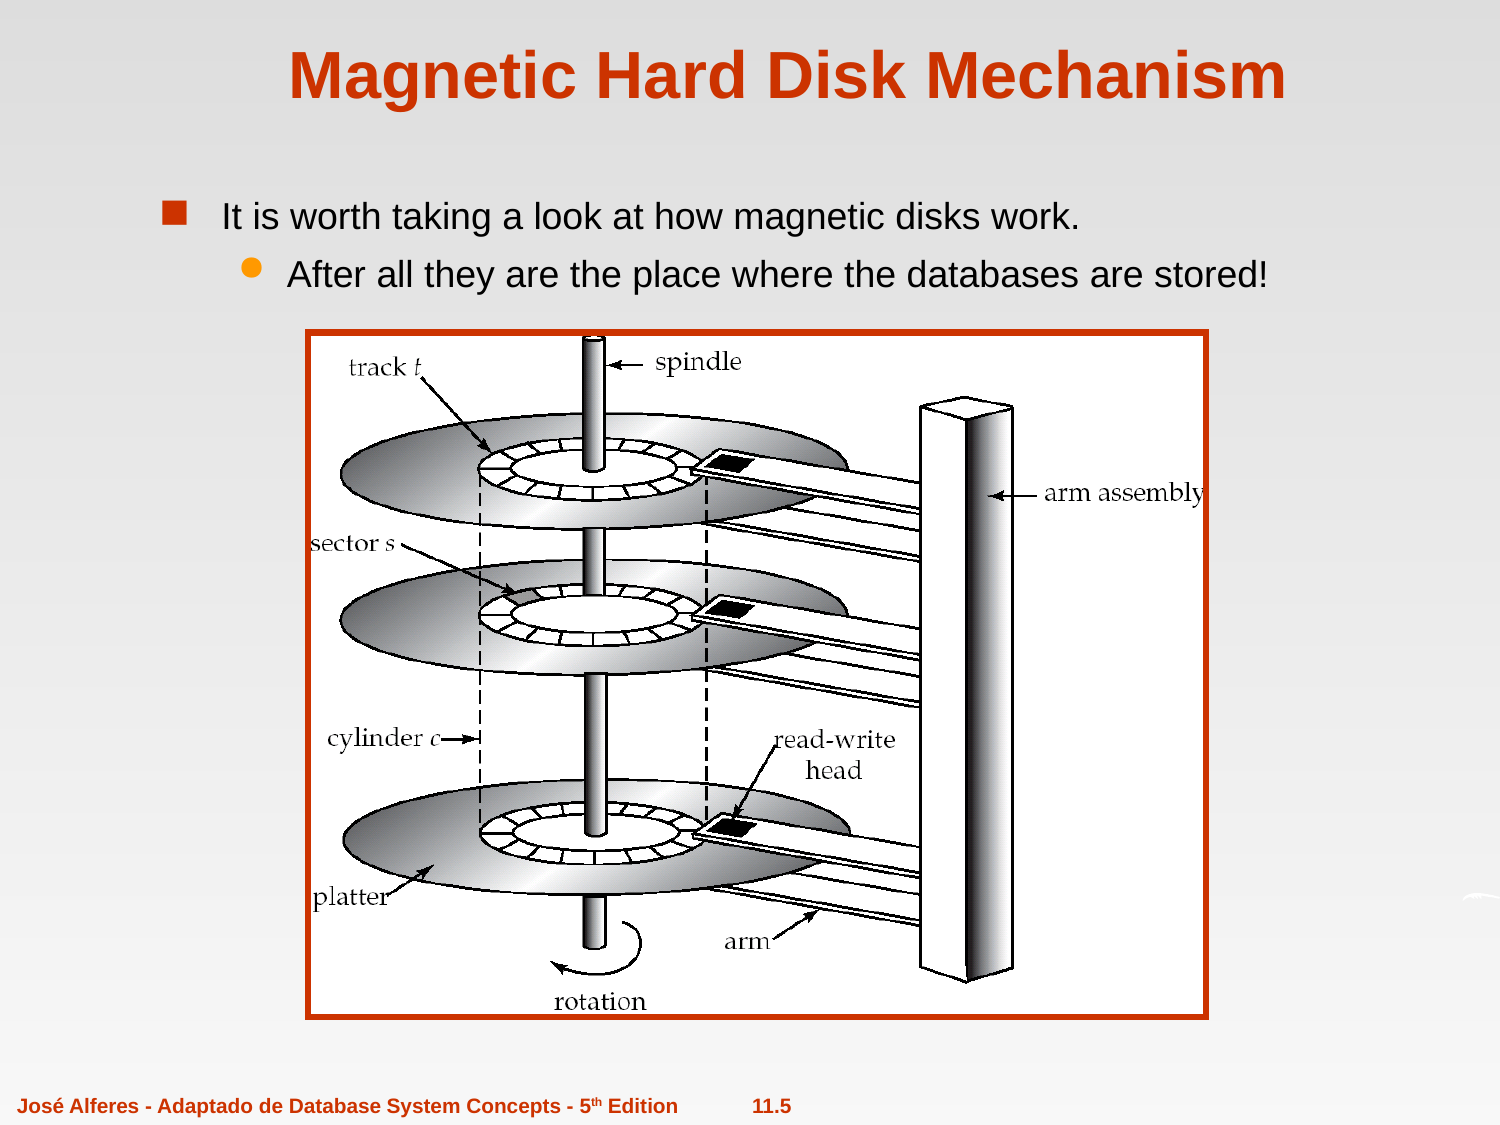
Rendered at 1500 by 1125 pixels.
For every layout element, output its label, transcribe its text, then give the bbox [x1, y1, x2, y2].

title Magnetic Hard Disk Mechanism [125, 18, 1452, 120]
picture [310, 335, 1204, 1014]
list It is worth taking a look at how magnetic disks work. After all they are the place where the databases are stored! [149, 183, 1407, 311]
